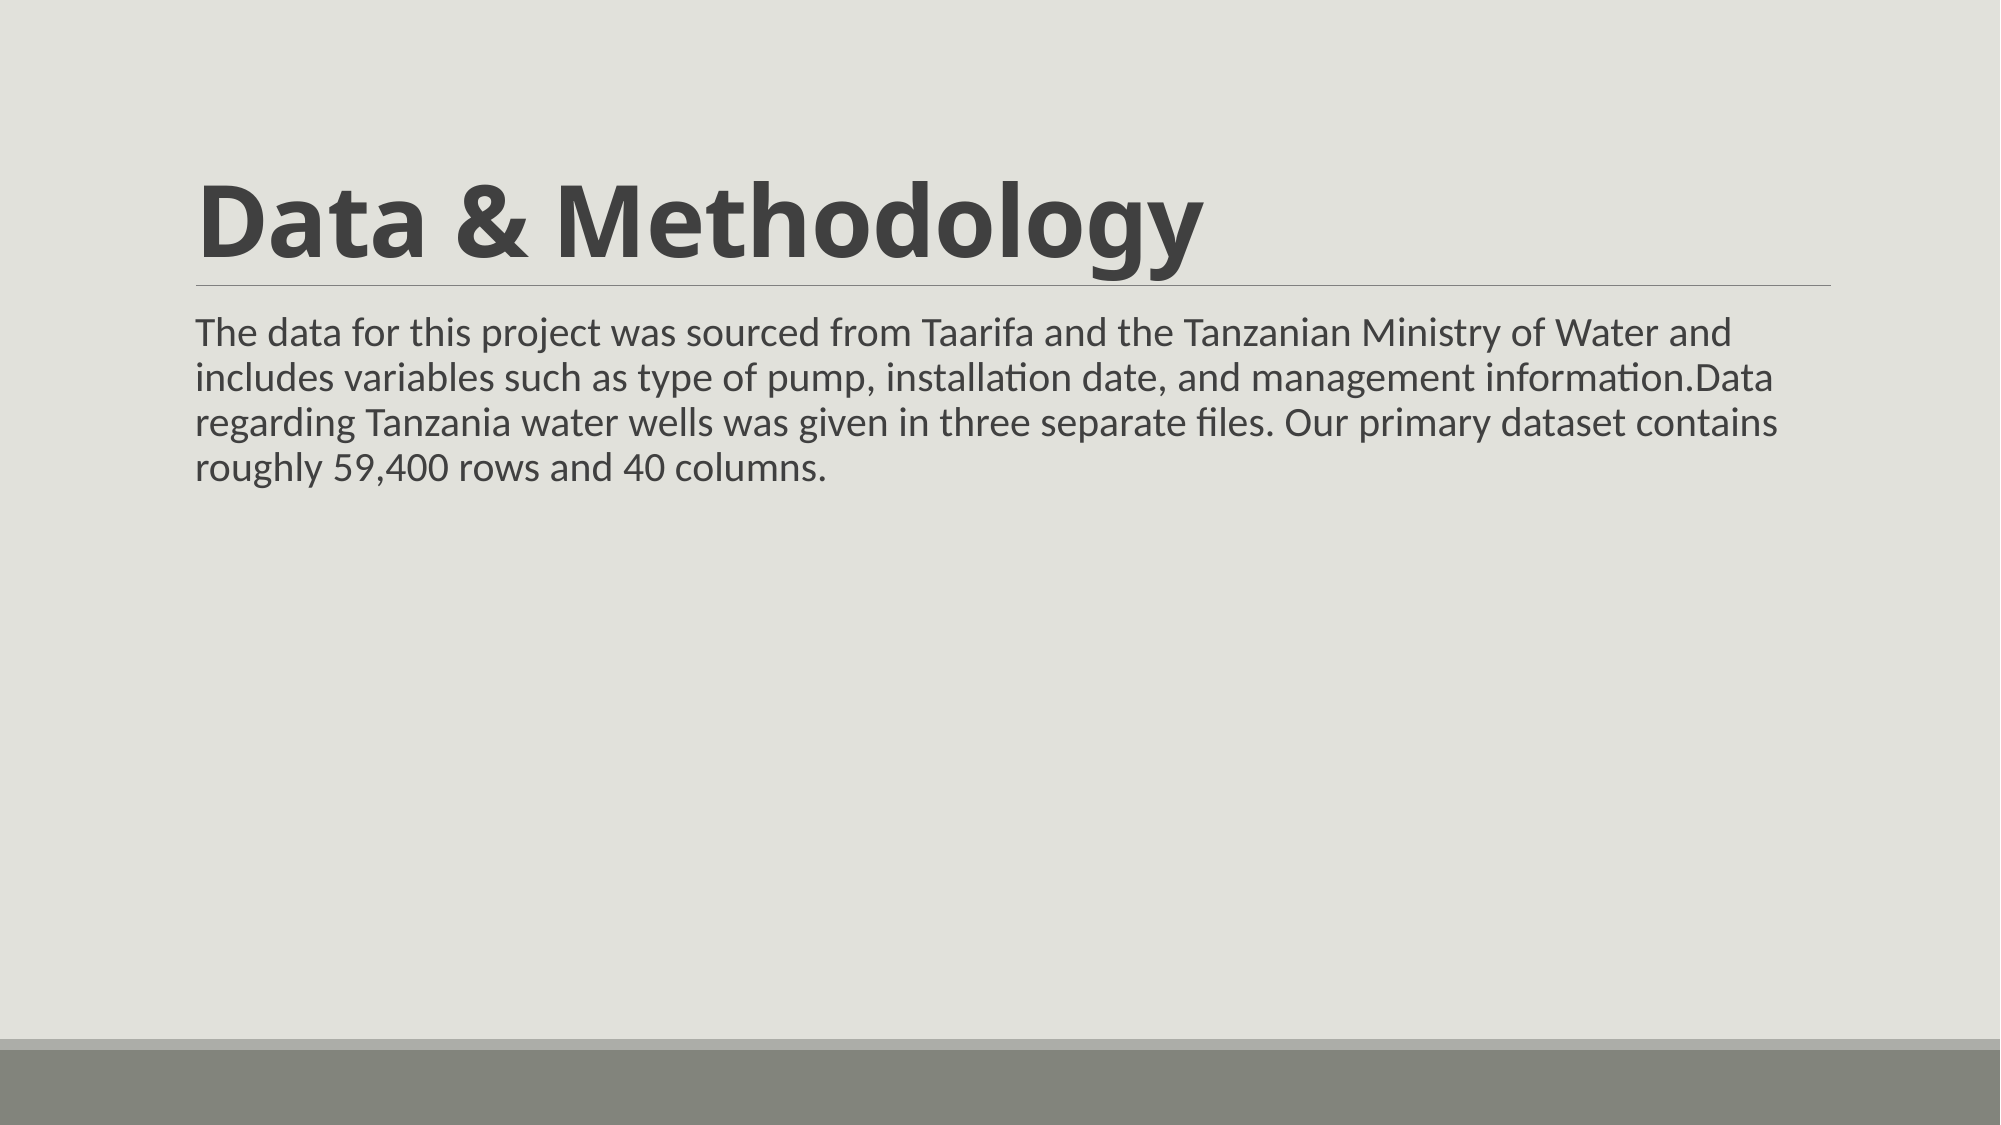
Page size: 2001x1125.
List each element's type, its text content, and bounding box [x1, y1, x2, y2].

title Data & Methodology [180, 47, 1830, 285]
list The data for this project was sourced from Taarifa and the Tanzanian Ministry of Water and includes variables such as type of pump, installation date, and management information.Data regarding Tanzania water wells was given in three separate files. Our primary dataset contains roughly 59,400 rows and 40 columns. [180, 302, 1830, 963]
